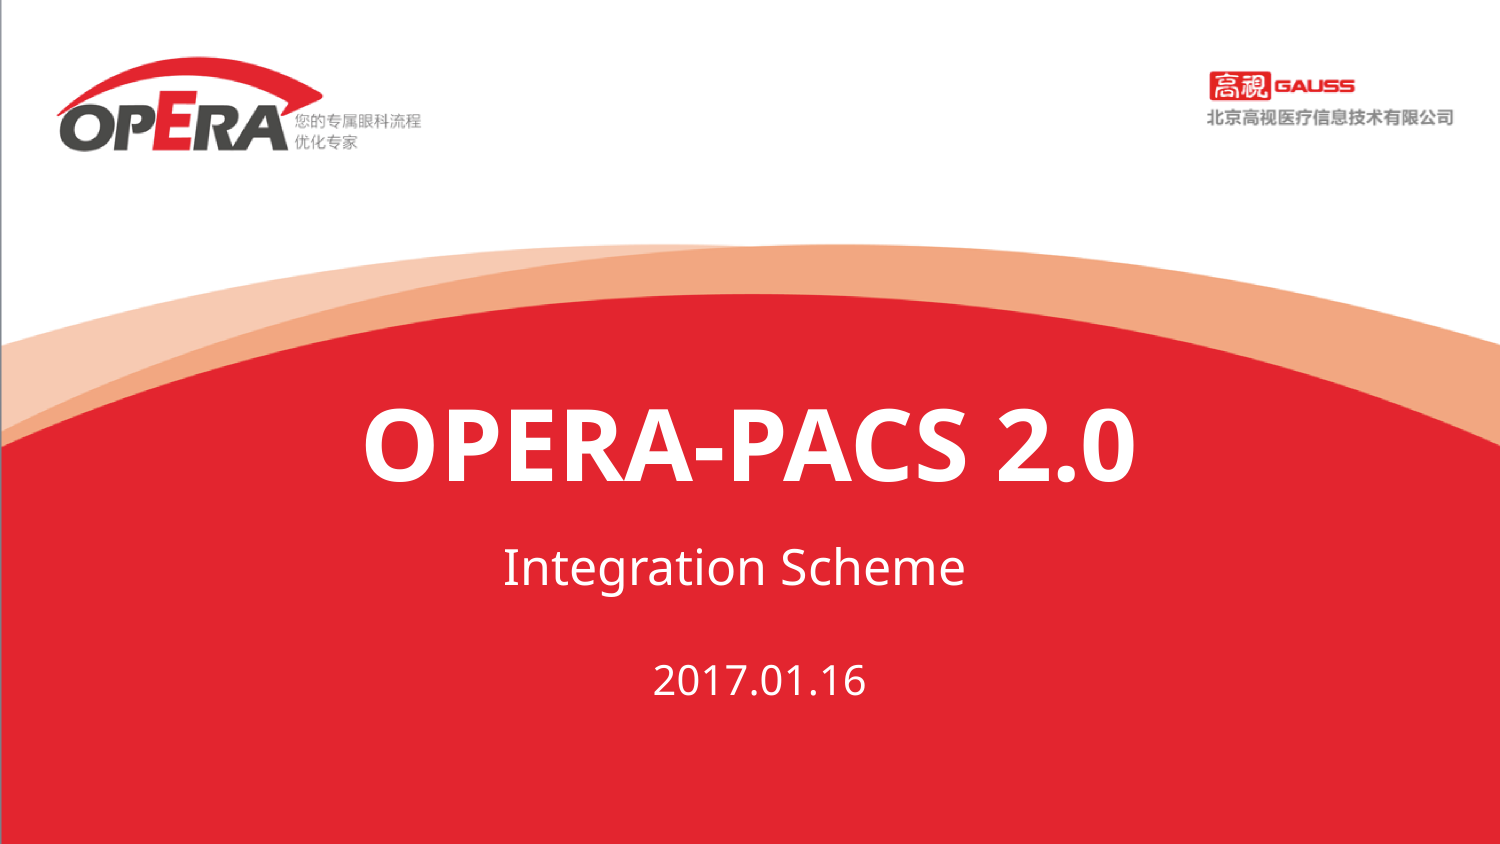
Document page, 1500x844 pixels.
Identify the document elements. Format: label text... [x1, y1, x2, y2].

title OPERA-PACS 2.0 [112, 351, 1388, 532]
subtitle Integration Scheme [265, 528, 1205, 614]
text_box 2017.01.16 [290, 646, 1230, 732]
picture [0, 0, 1500, 844]
